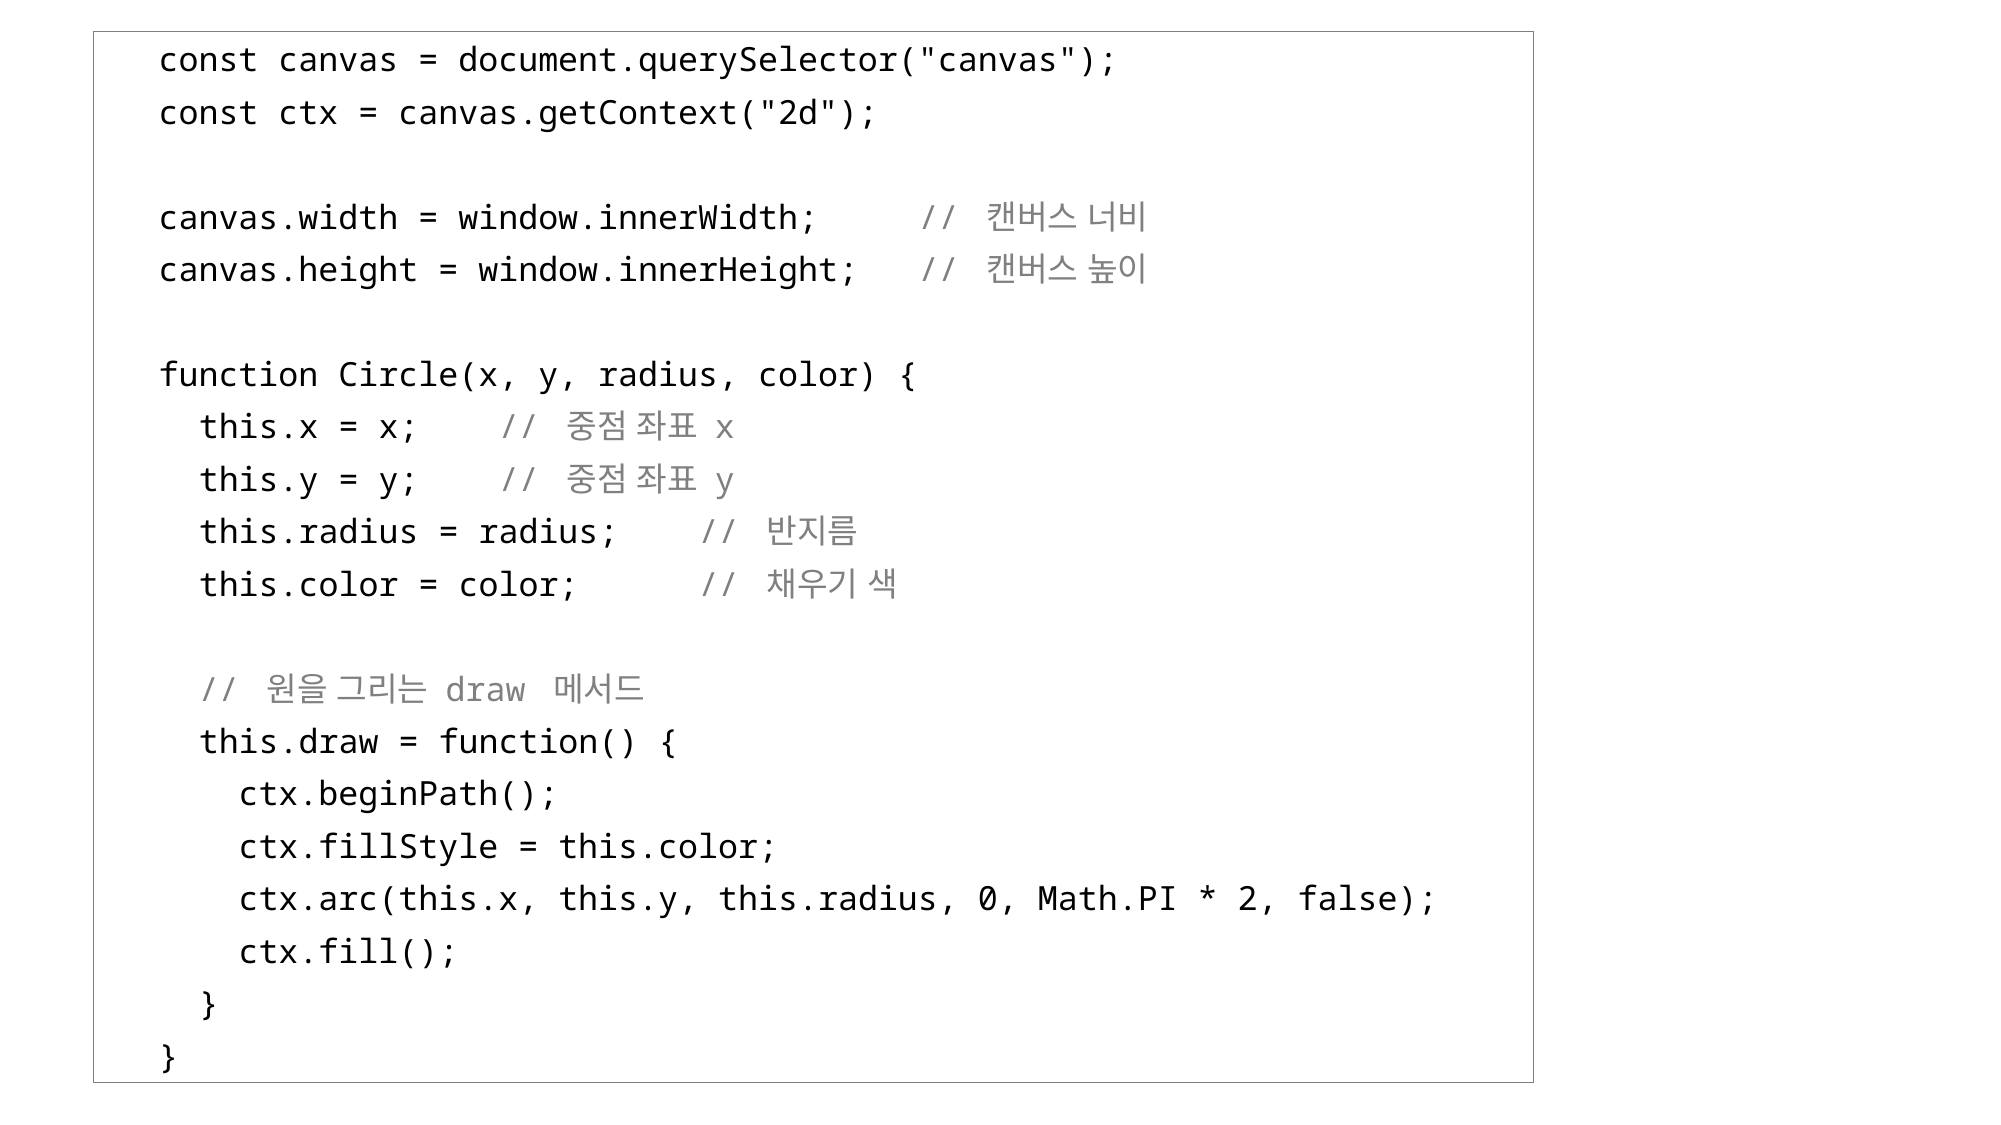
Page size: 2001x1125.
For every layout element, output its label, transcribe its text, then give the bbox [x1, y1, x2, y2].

text_box const canvas = document.querySelector("canvas"); const ctx = canvas.getContext("2d"); canvas.width = window.innerWidth; // 캔버스 너비 canvas.height = window.innerHeight; // 캔버스 높이 function Circle(x, y, radius, color) { this.x = x; // 중점 좌표 x this.y = y; // 중점 좌표 y this.radius = radius; // 반지름 this.color = color; // 채우기 색 // 원을 그리는 draw 메서드 this.draw = function() { ctx.beginPath(); ctx.fillStyle = this.color; ctx.arc(this.x, this.y, this.radius, 0, Math.PI * 2, false); ctx.fill(); } } [93, 31, 1534, 1083]
